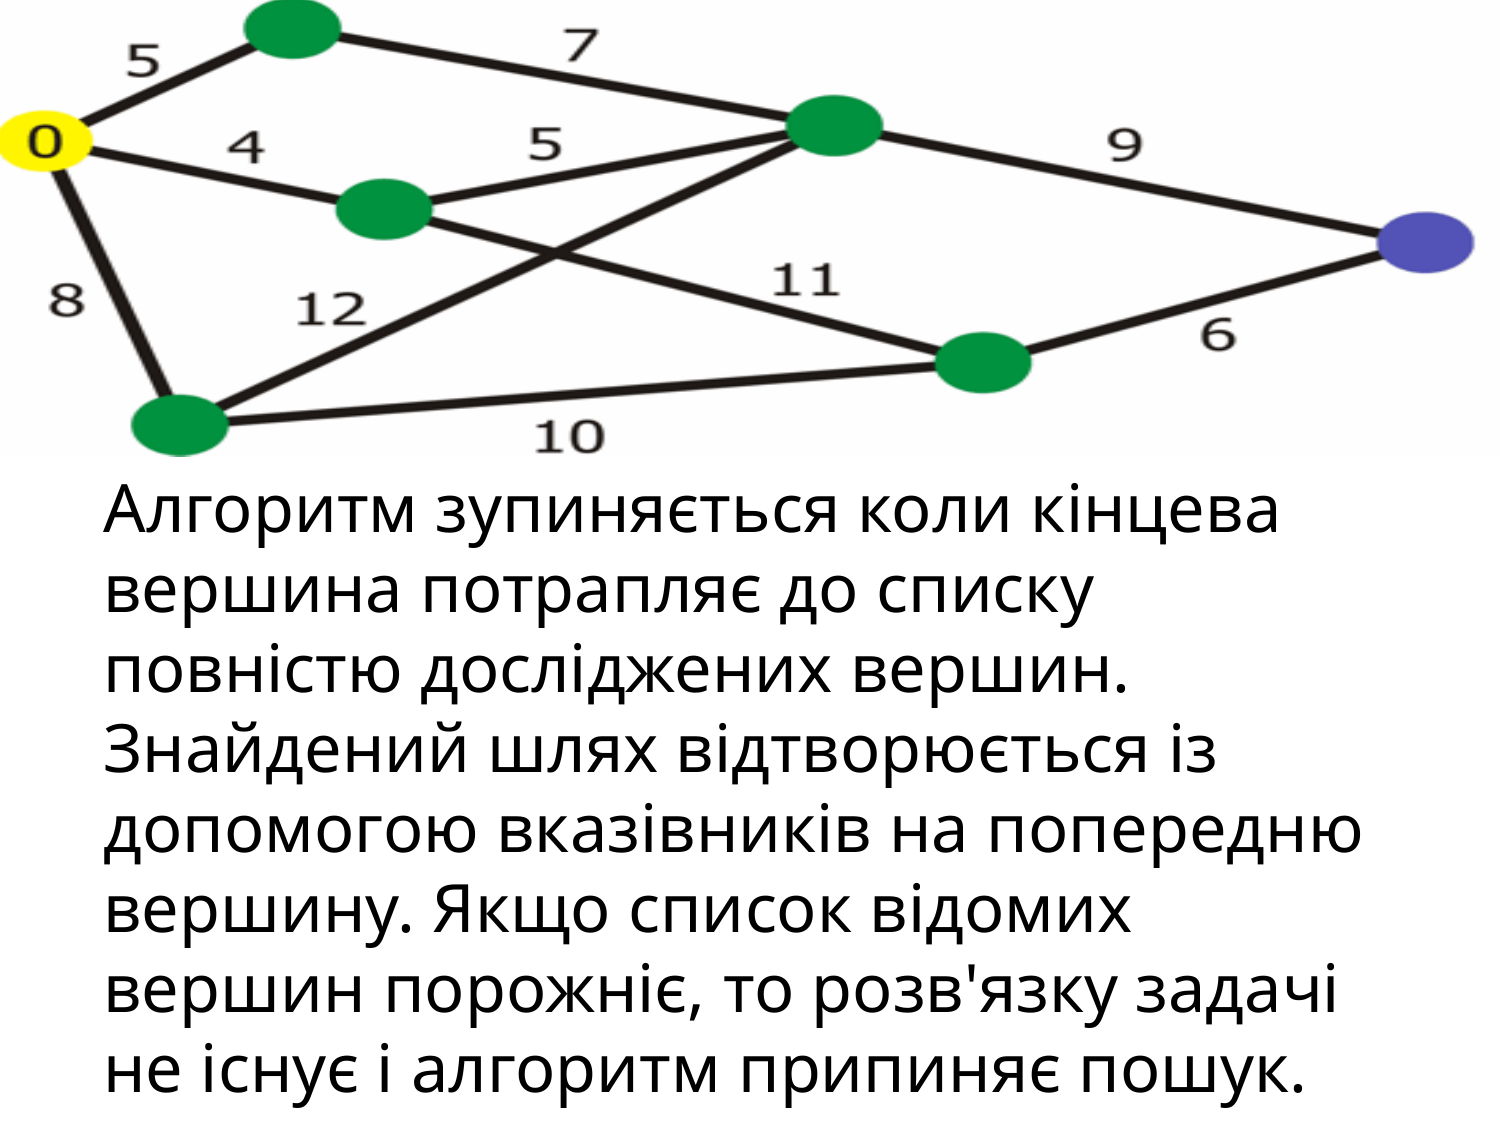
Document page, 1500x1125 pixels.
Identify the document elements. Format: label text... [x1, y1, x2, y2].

picture [0, 0, 1500, 457]
list Алгоритм зупиняється коли кінцева вершина потрапляє до списку повністю досліджених вершин. Знайдений шлях відтворюється із допомогою вказівників на попередню вершину. Якщо список відомих вершин порожніє, то розв'язку задачі не існує і алгоритм припиняє пошук. [75, 465, 1425, 1050]
